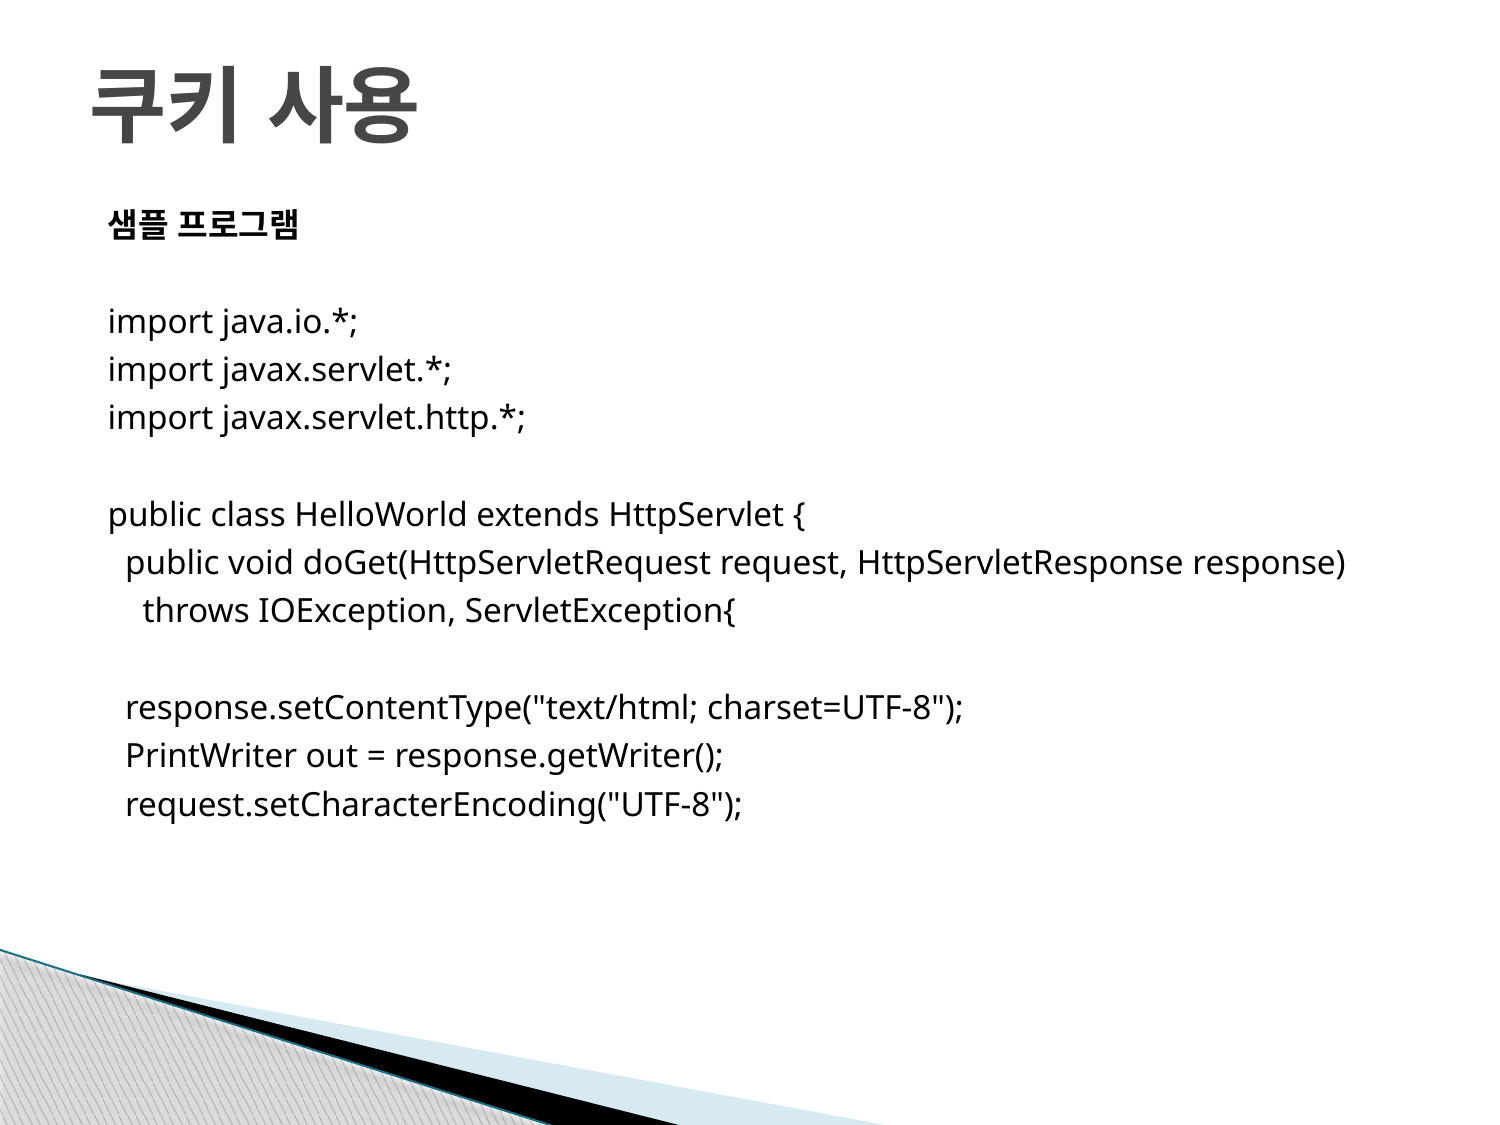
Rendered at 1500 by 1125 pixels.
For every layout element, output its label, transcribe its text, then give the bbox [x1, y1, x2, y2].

title 쿠키 사용 [75, 45, 1425, 161]
list 샘플 프로그램 import java.io.*; import javax.servlet.*; import javax.servlet.http.*; public class HelloWorld extends HttpServlet { public void doGet(HttpServletRequest request, HttpServletResponse response) throws IOException, ServletException{ response.setContentType("text/html; charset=UTF-8"); PrintWriter out = response.getWriter(); request.setCharacterEncoding("UTF-8"); [75, 196, 1425, 1071]
